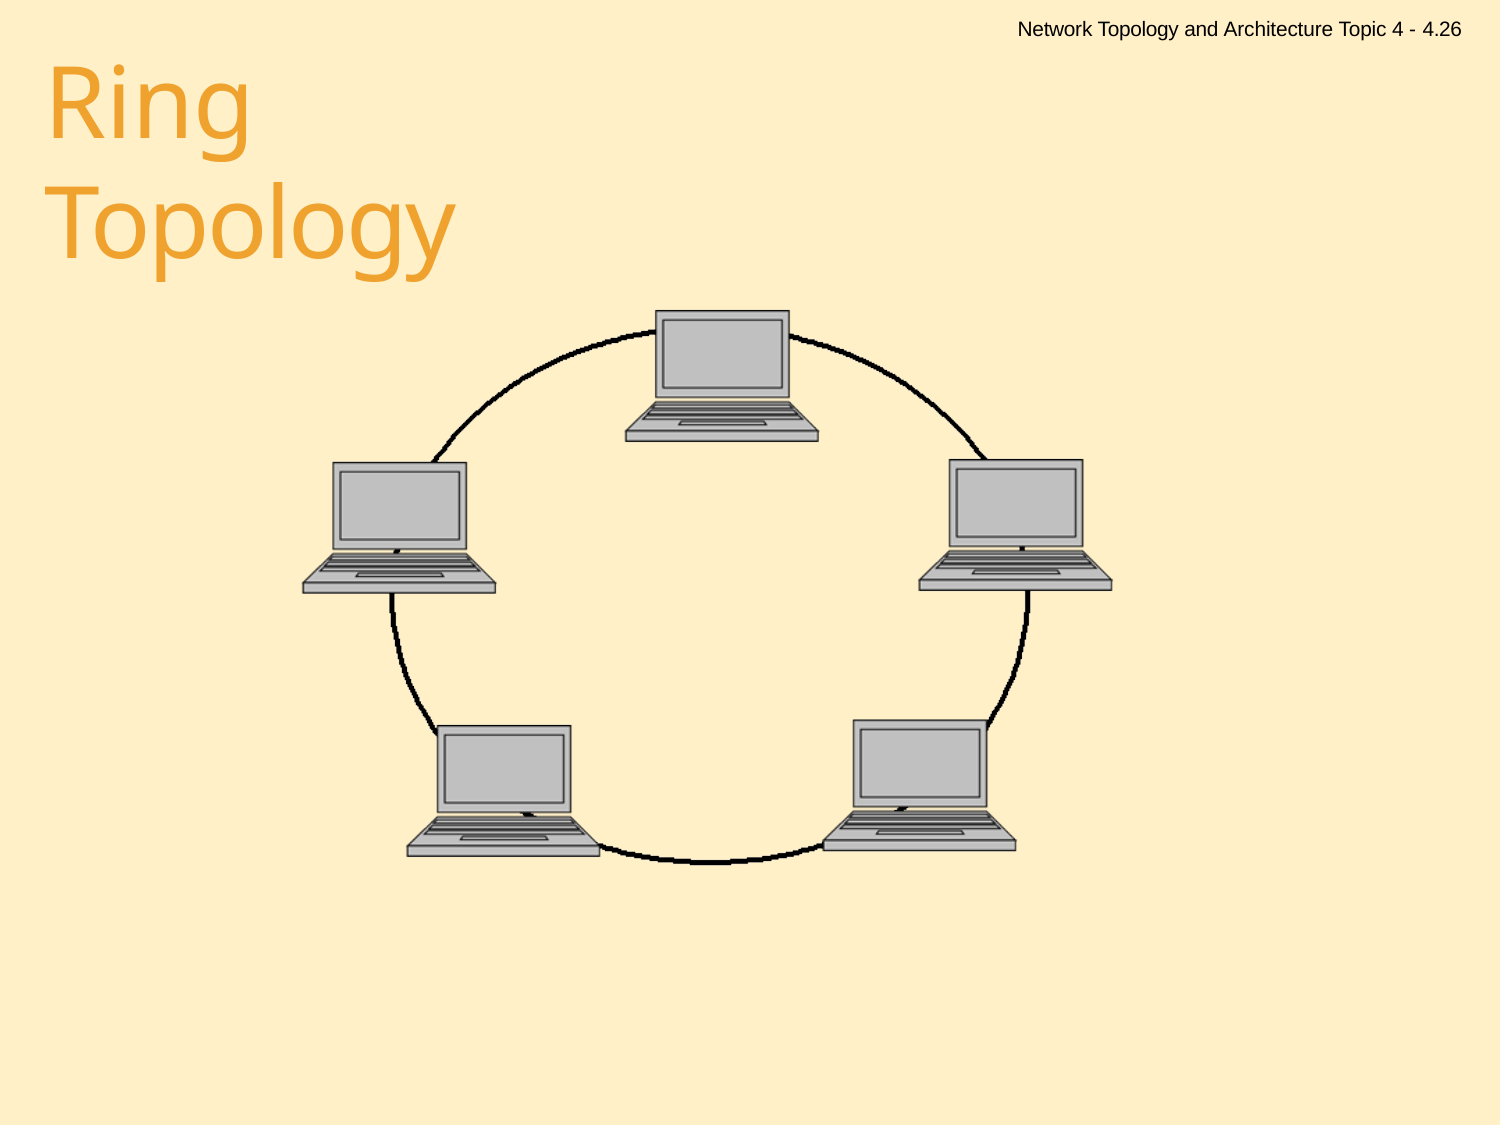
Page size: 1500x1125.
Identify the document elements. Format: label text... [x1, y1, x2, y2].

text_box [157, 278, 1270, 906]
title Ring Topology [42, 36, 639, 279]
text_box Network Topology and Architecture Topic 4 - 4.26 [1015, 13, 1488, 41]
